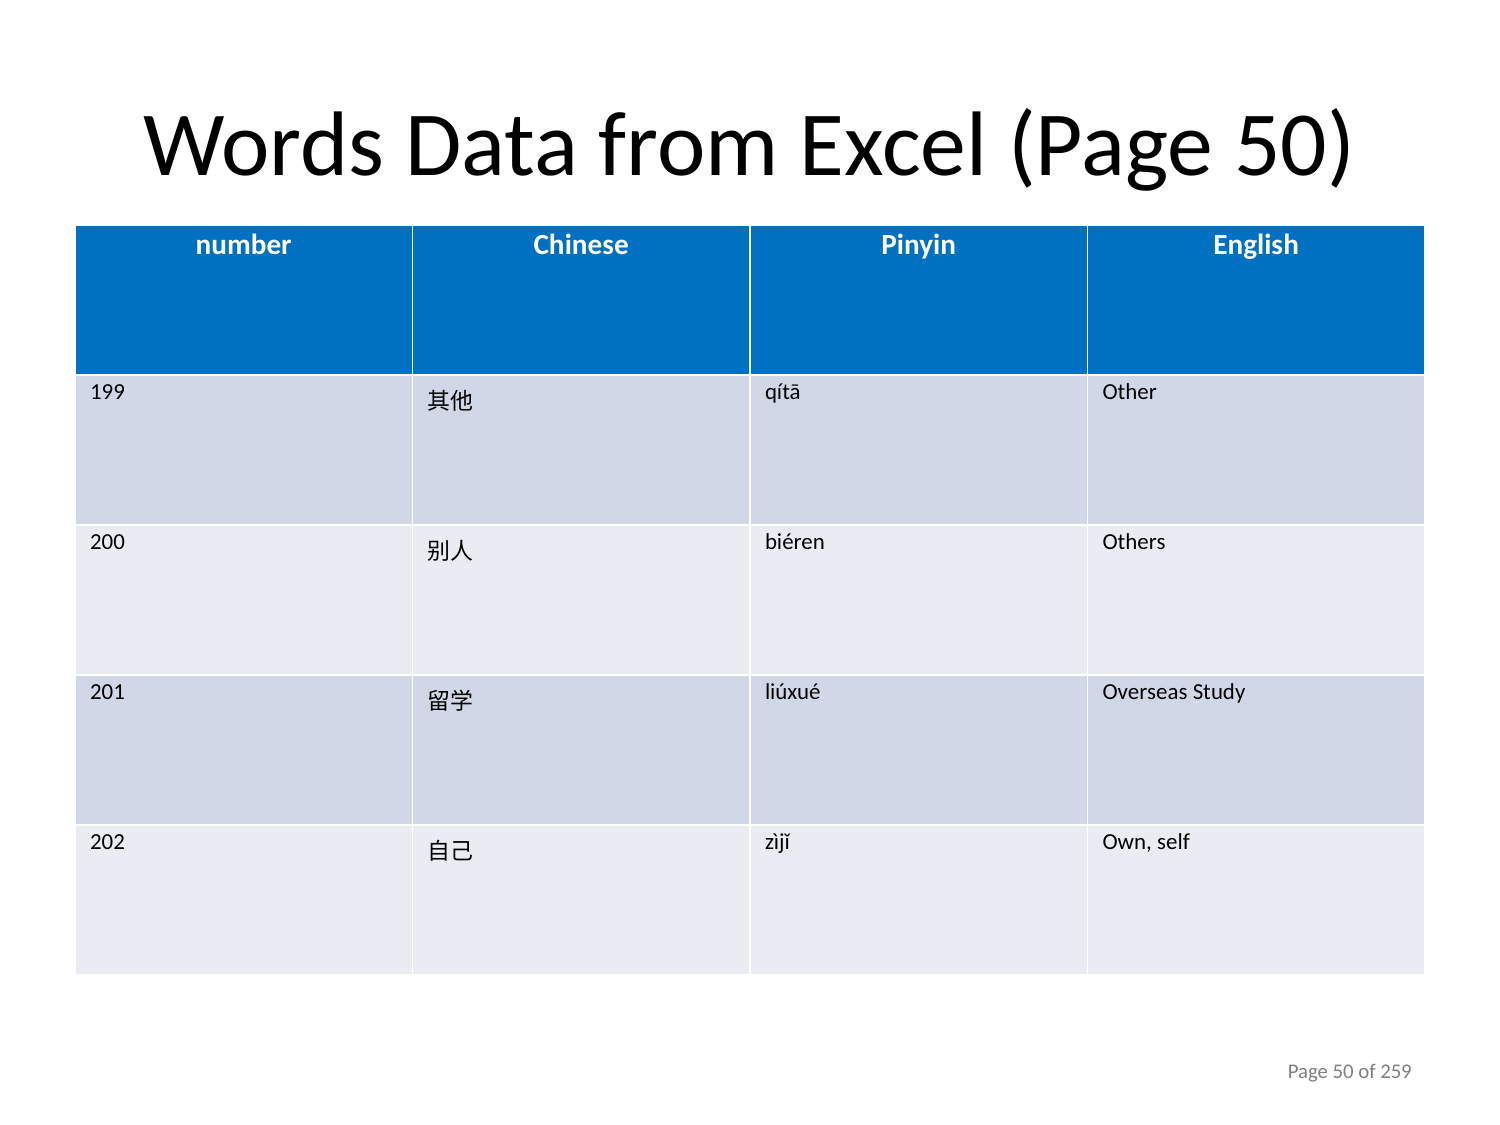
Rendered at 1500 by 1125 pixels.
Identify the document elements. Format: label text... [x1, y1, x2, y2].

table_cell qítā [751, 376, 1087, 524]
table_cell 199 [76, 376, 412, 524]
table_cell 自己 [413, 826, 749, 974]
table_cell 其他 [413, 376, 749, 524]
table_cell Overseas Study [1088, 676, 1424, 824]
table_cell 别人 [413, 526, 749, 674]
table_cell liúxué [751, 676, 1087, 824]
text_box Page 50 of 259 [1273, 1050, 1427, 1090]
table_cell Own, self [1088, 826, 1424, 974]
table_cell 202 [76, 826, 412, 974]
table_cell Others [1088, 526, 1424, 674]
title Words Data from Excel (Page 50) [75, 45, 1425, 224]
table_header English [1088, 226, 1424, 374]
table_header number [76, 226, 412, 374]
table_cell 留学 [413, 676, 749, 824]
table_cell Other [1088, 376, 1424, 524]
table_cell biéren [751, 526, 1087, 674]
table_cell zìjǐ [751, 826, 1087, 974]
table_header Pinyin [751, 226, 1087, 374]
table_header Chinese [413, 226, 749, 374]
table_cell 201 [76, 676, 412, 824]
table_cell 200 [76, 526, 412, 674]
